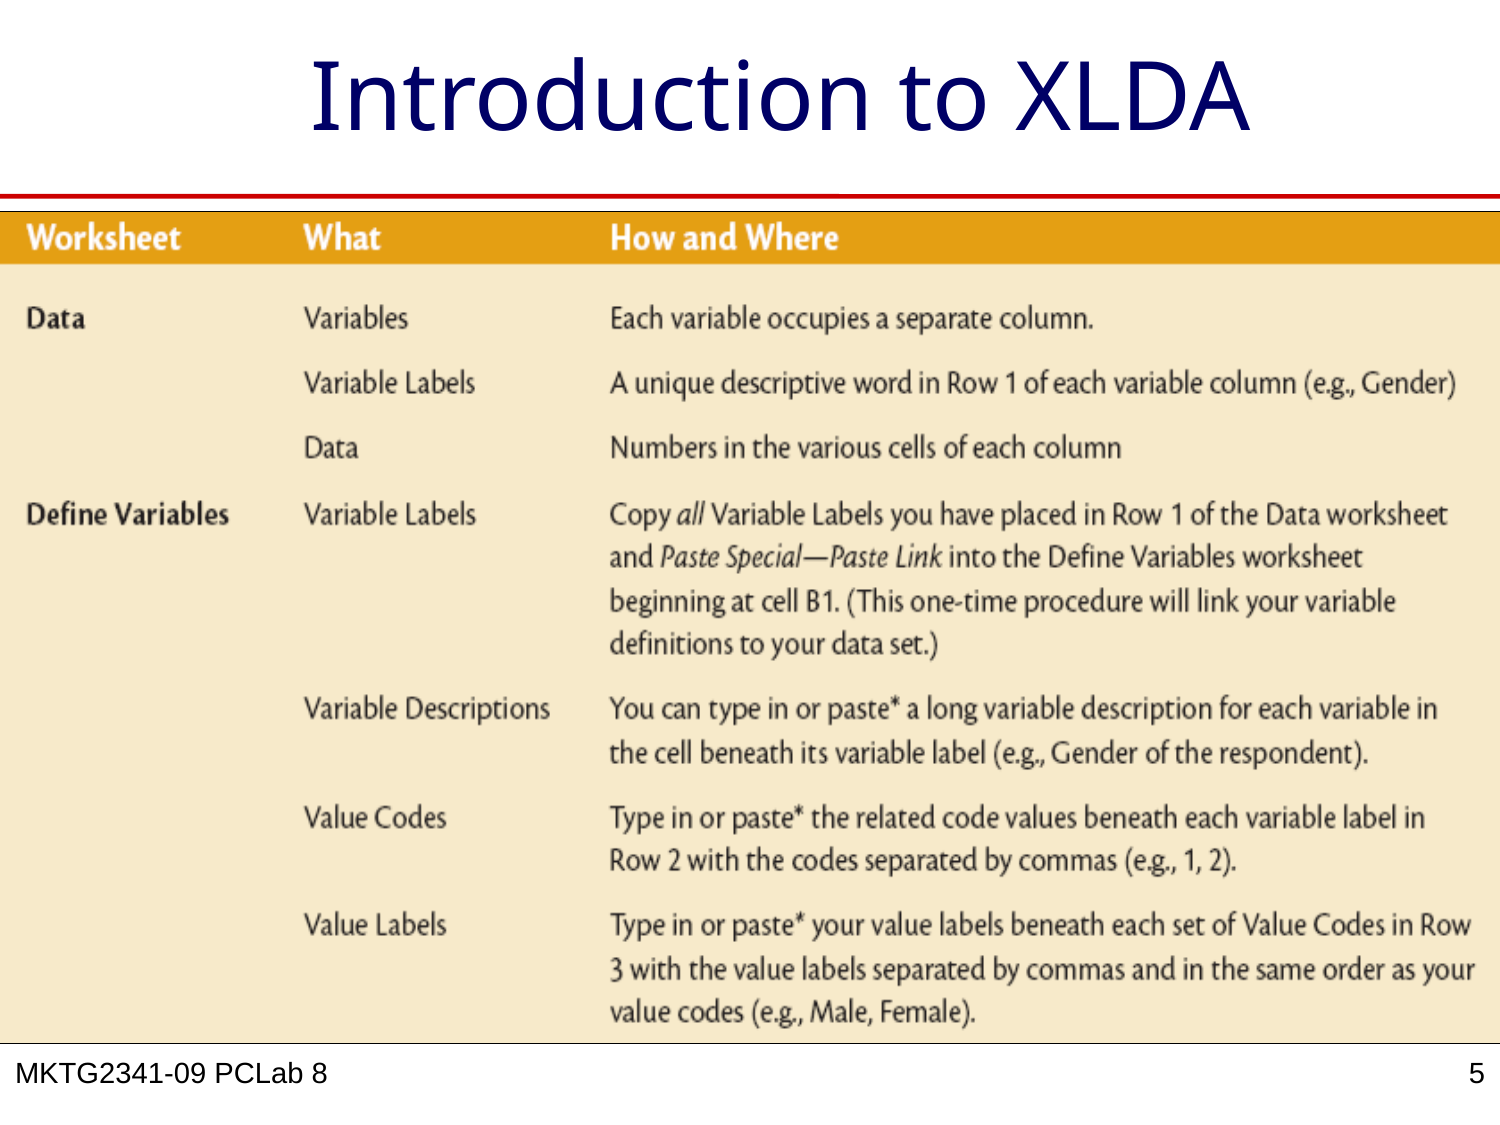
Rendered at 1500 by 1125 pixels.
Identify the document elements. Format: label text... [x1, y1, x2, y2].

picture [0, 212, 1500, 1044]
slide_number MKTG2341-09 PCLab 8 [0, 1052, 380, 1125]
text_box Introduction to XLDA [125, 50, 1438, 210]
slide_number 5 [1149, 1051, 1500, 1125]
